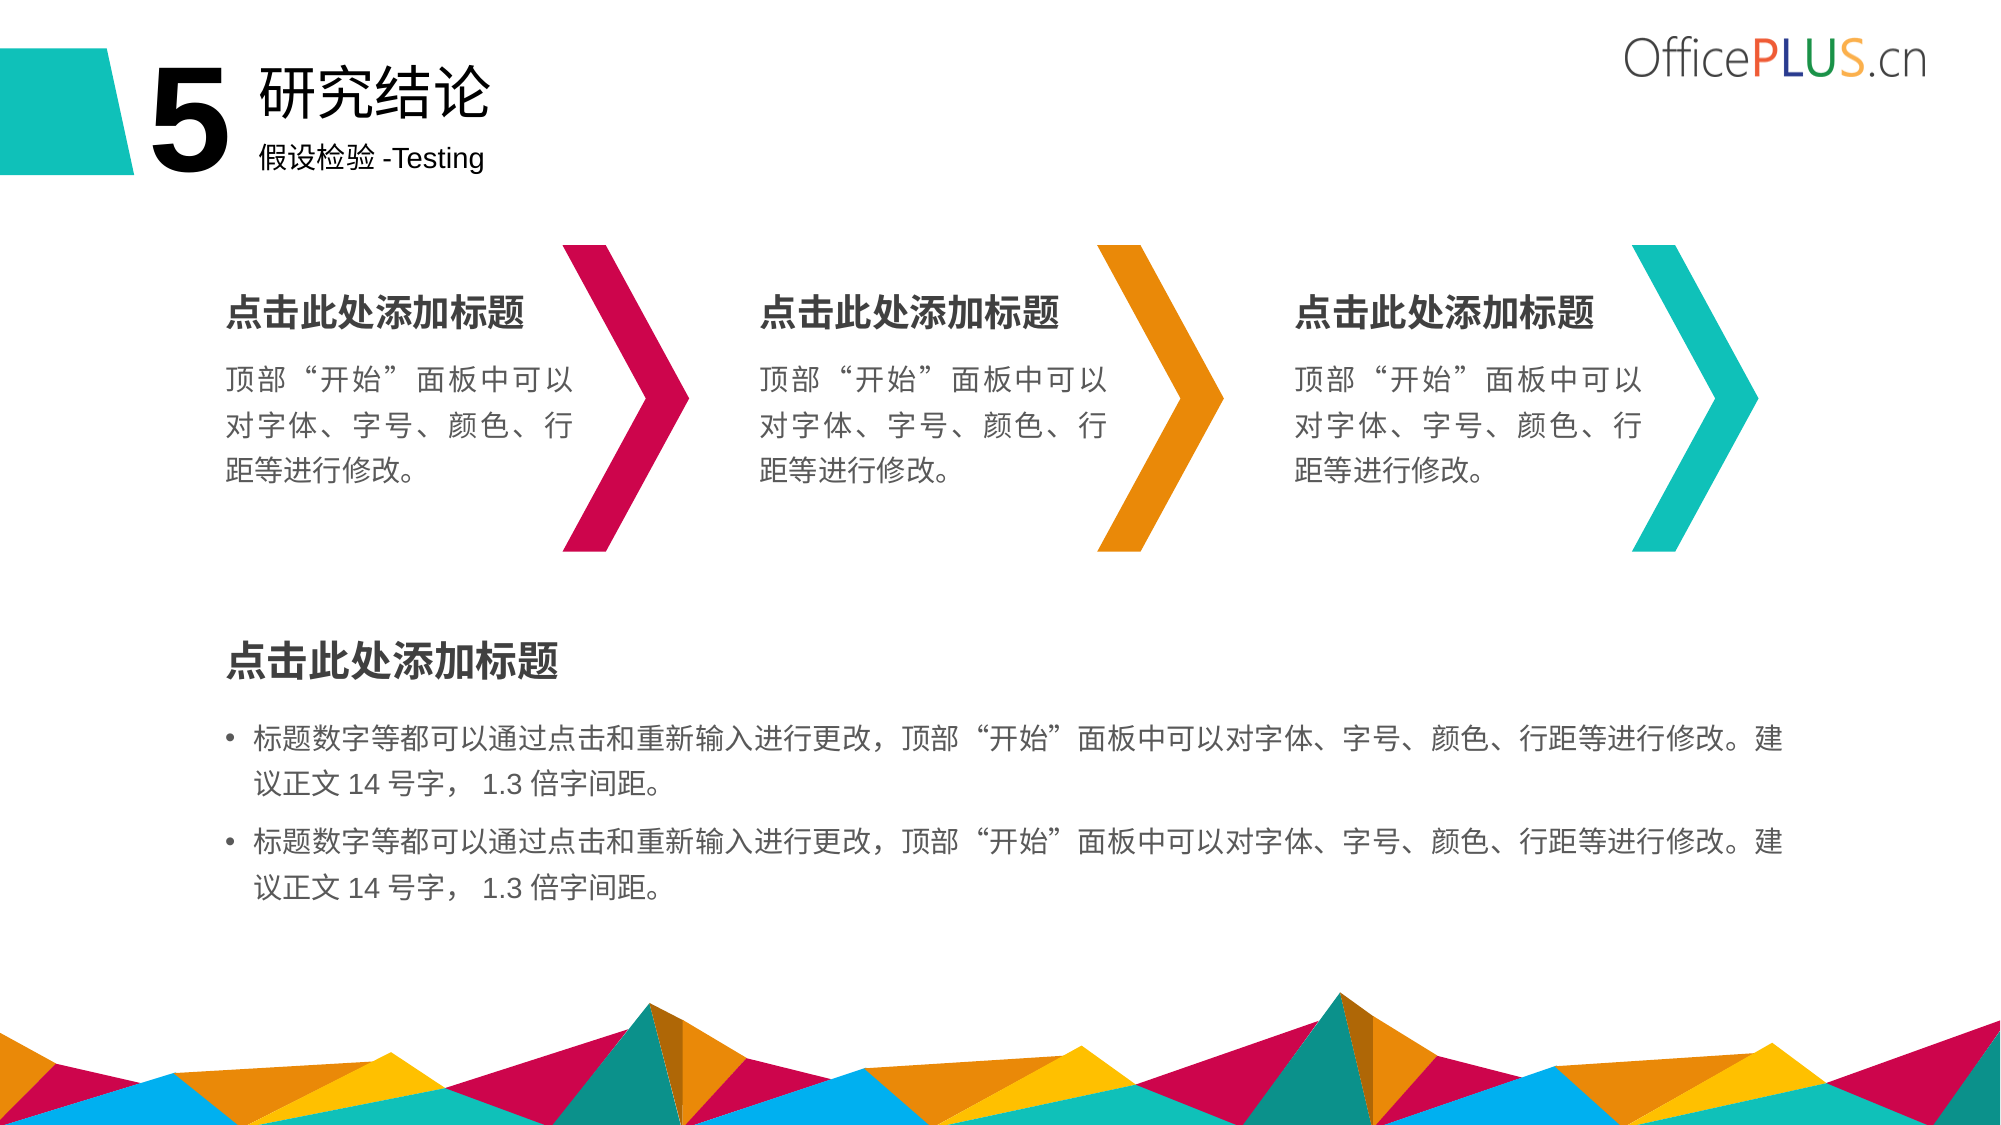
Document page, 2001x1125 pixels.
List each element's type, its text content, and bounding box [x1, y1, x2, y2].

text_box [1095, 244, 1226, 553]
text_box 顶部“开始”面板中可以对字体、字号、颜色、行距等进行修改。 [745, 343, 1123, 495]
text_box 研究结论 [353, 48, 513, 132]
text_box 点击此处添加标题 [210, 627, 1454, 692]
text_box 标题数字等都可以通过点击和重新输入进行更改，顶部“开始”面板中可以对字体、字号、颜色、行距等进行修改。建议正文14号字，1.3倍字间距。 标题数字等都可以通过点击和重新输入进行更改，顶部“开始”面板中可以对字体、字号、颜色、行距等进行修改。建议正文14号字，1.3倍字间距。 [210, 702, 1800, 912]
text_box 点击此处添加标题 [745, 281, 1123, 342]
text_box 顶部“开始”面板中可以对字体、字号、颜色、行距等进行修改。 [1279, 343, 1658, 495]
text_box 点击此处添加标题 [210, 281, 588, 342]
text_box 顶部“开始”面板中可以对字体、字号、颜色、行距等进行修改。 [210, 343, 588, 495]
text_box [560, 244, 691, 553]
text_box 假设检验-Testing [353, 132, 691, 183]
text_box [1630, 244, 1760, 553]
text_box 5 [134, 13, 353, 209]
text_box 点击此处添加标题 [1279, 281, 1658, 342]
picture [1624, 36, 1925, 77]
text_box [0, 47, 134, 177]
